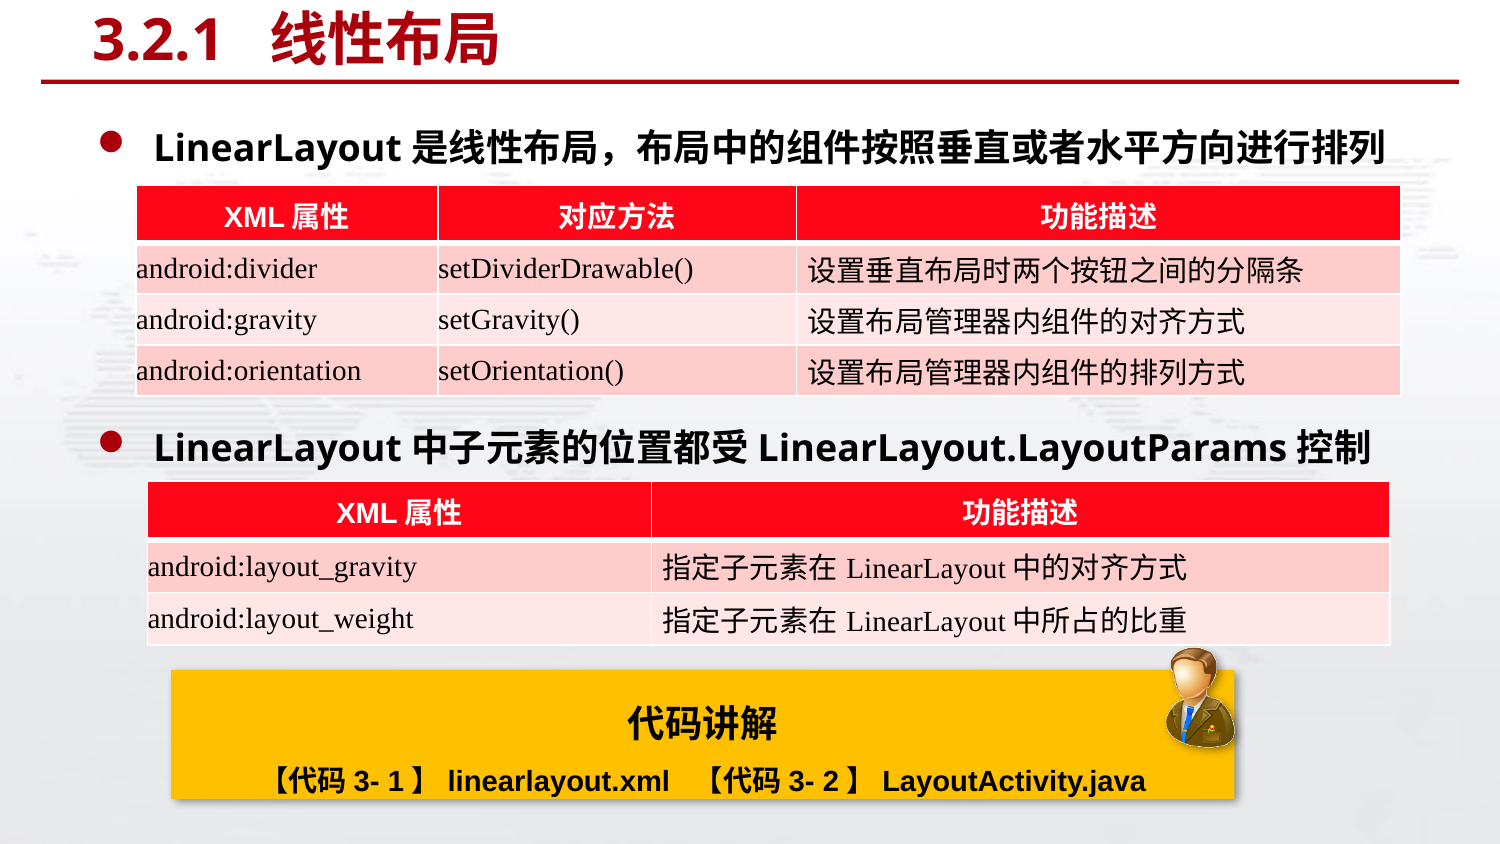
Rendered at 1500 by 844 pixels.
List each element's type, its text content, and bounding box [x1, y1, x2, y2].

table_cell setGravity() [439, 295, 796, 344]
table_cell 设置布局管理器内组件的对齐方式 [797, 295, 1400, 344]
table_cell setOrientation() [439, 346, 796, 395]
table_cell 指定子元素在LinearLayout中的对齐方式 [652, 543, 1389, 592]
table_cell android:layout_gravity [148, 543, 651, 592]
table_cell android:orientation [137, 346, 437, 395]
table_cell 设置布局管理器内组件的排列方式 [797, 346, 1400, 395]
table_header XML属性 [148, 482, 651, 537]
table_cell setDividerDrawable() [439, 246, 796, 293]
table_header 对应方法 [439, 186, 796, 240]
table_cell 指定子元素在LinearLayout中所占的比重 [652, 593, 1389, 644]
picture [0, 1, 1500, 844]
table_cell android:divider [137, 246, 437, 293]
table_header 功能描述 [652, 482, 1389, 537]
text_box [170, 634, 1241, 800]
title 3.2.1 线性布局 [76, 2, 999, 71]
table_cell 设置垂直布局时两个按钮之间的分隔条 [797, 246, 1400, 293]
table_cell android:layout_weight [148, 593, 651, 644]
list LinearLayout是线性布局，布局中的组件按照垂直或者水平方向进行排列 LinearLayout中子元素的位置都受LinearLayout.LayoutParams控制 [81, 93, 1429, 186]
table_header XML属性 [137, 186, 437, 240]
table_header 功能描述 [797, 186, 1400, 240]
table_cell android:gravity [137, 295, 437, 344]
